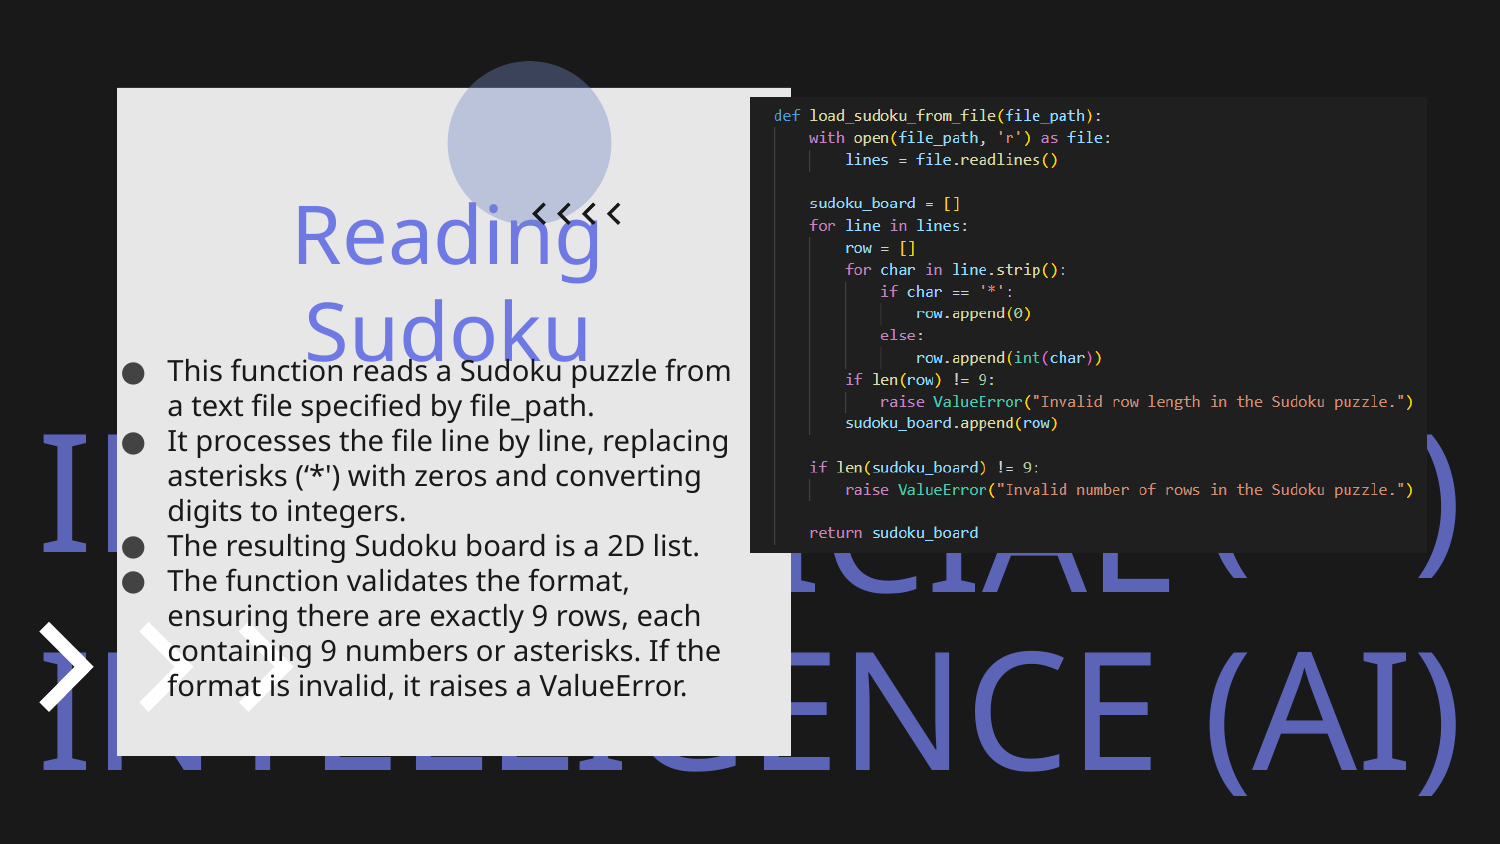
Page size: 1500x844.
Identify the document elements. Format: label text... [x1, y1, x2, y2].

text_box [117, 87, 744, 337]
picture [749, 97, 1427, 554]
title Reading Sudoku [146, 233, 744, 328]
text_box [0, 621, 294, 713]
text_box [590, 87, 791, 233]
text_box [447, 61, 612, 225]
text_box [531, 202, 621, 226]
list This function reads a Sudoku puzzle from a text file specified by file_path. It processes the file line by line, replacing asterisks (‘*') with zeros and converting digits to integers. The resulting Sudoku board is a 2D list. The function validates the format, ensuring there are exactly 9 rows, each containing 9 numbers or asterisks. If the format is invalid, it raises a ValueError. [105, 337, 744, 553]
text_box [117, 553, 791, 756]
